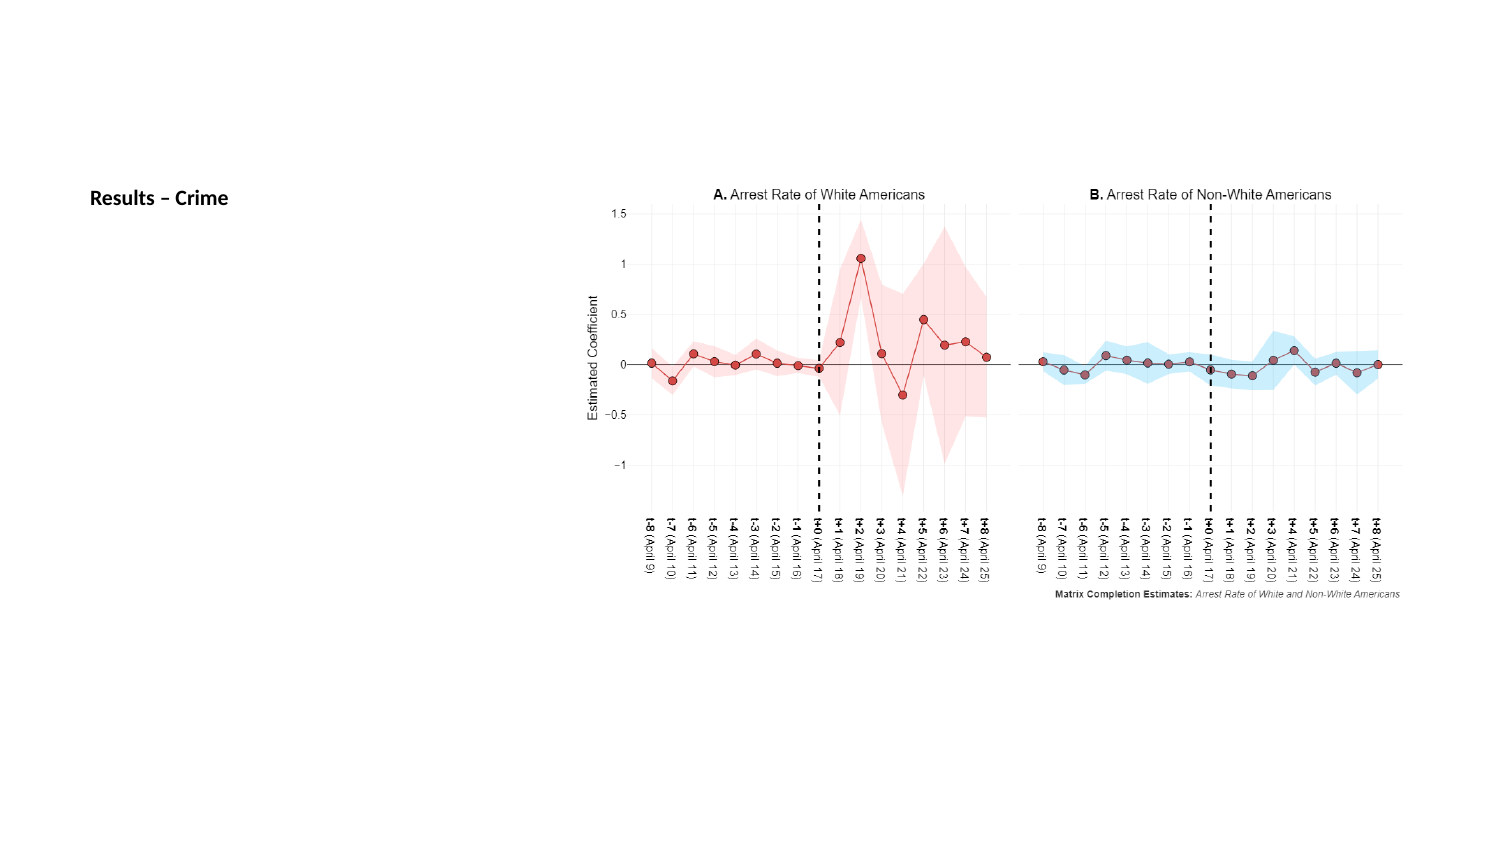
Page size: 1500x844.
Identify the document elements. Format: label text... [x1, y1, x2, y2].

list Results – Crime [75, 176, 569, 754]
picture [585, 182, 1424, 603]
